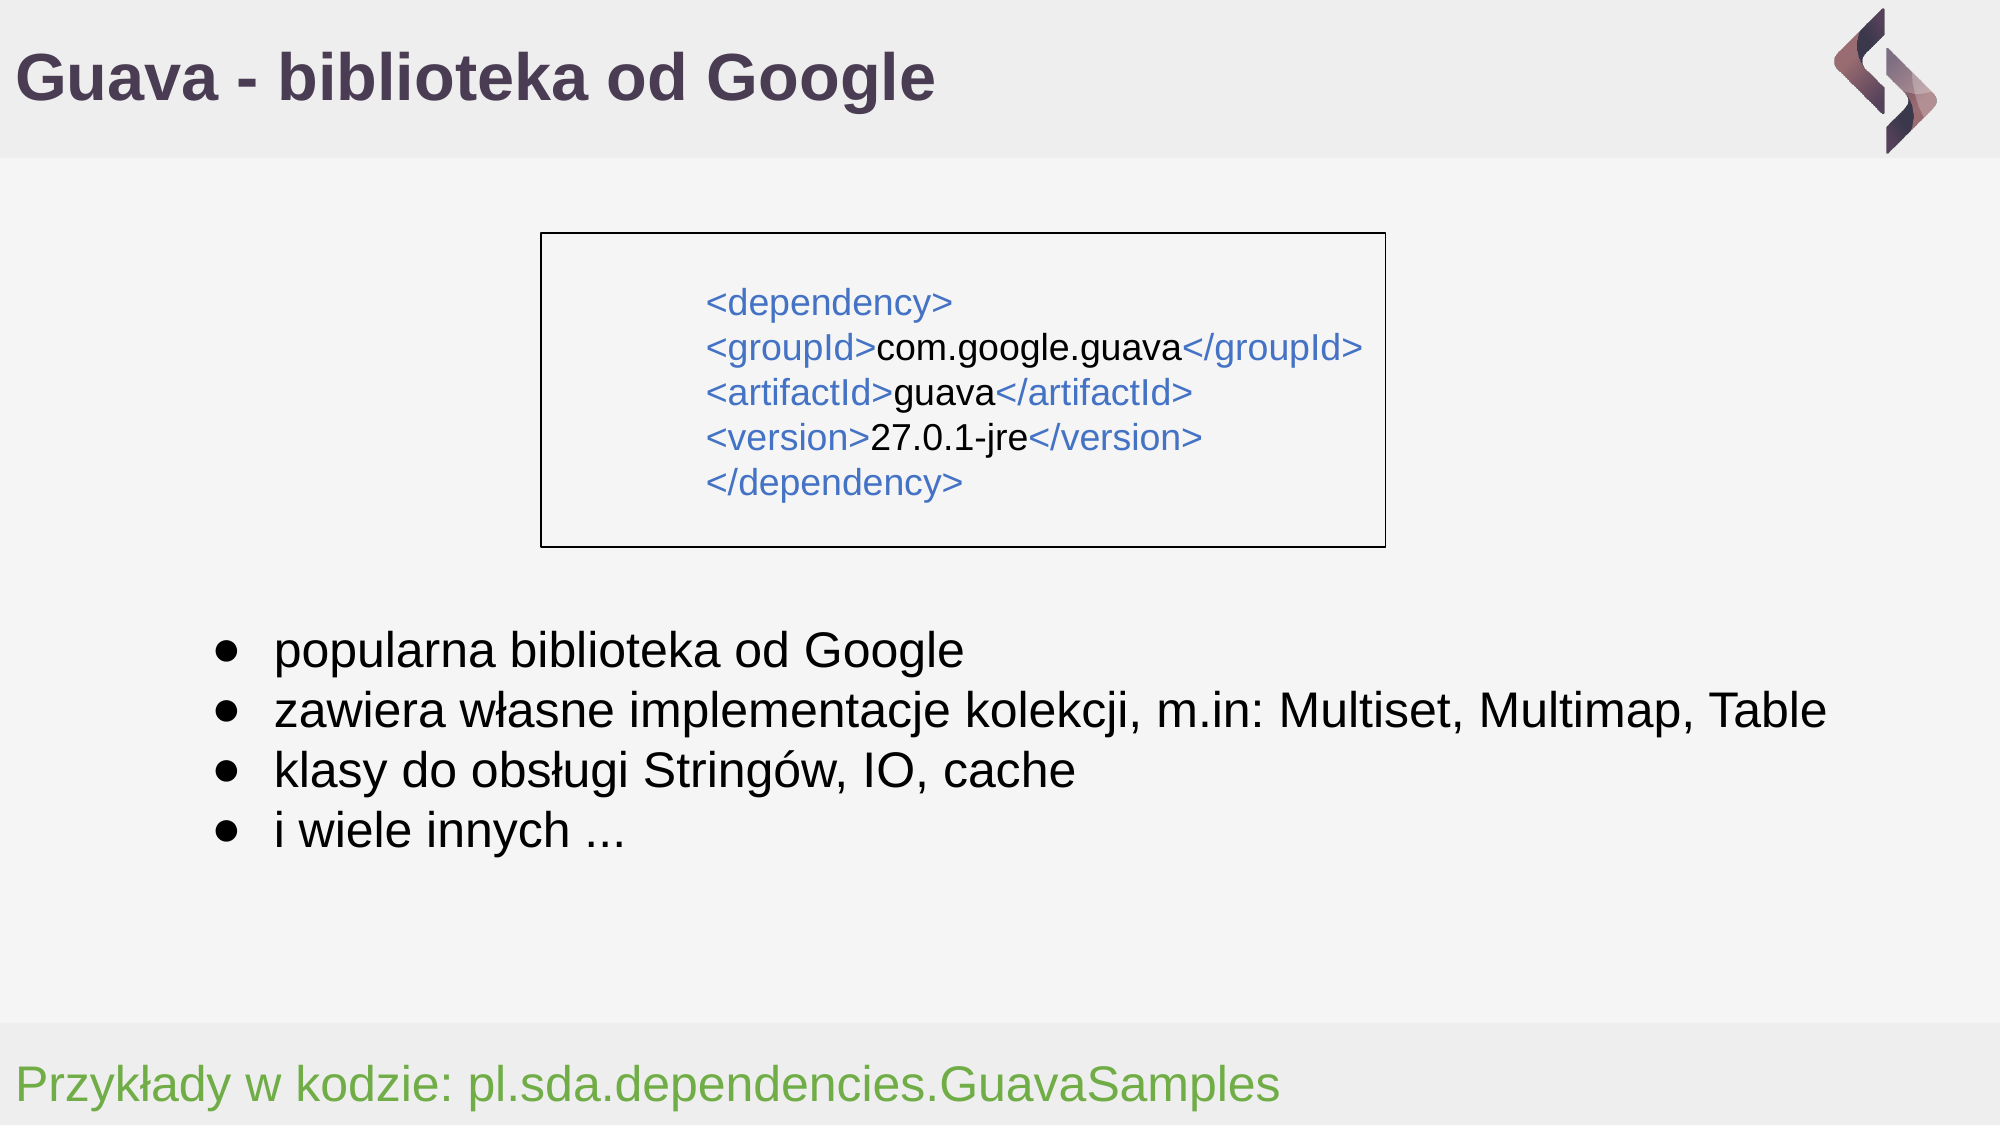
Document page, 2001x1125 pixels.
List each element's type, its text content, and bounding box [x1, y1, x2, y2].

picture [1787, 0, 2001, 166]
text_box Przykłady w kodzie: pl.sda.dependencies.GuavaSamples [0, 1031, 1636, 1125]
title Guava - biblioteka od Google [0, 0, 1788, 158]
text_box popularna biblioteka od Google zawiera własne implementacje kolekcji, m.in: Multiset, Multimap, Table klasy do obsługi Stringów, IO, cache i wiele innych ... [184, 602, 1892, 941]
text_box <dependency> <groupId>com.google.guava</groupId> <artifactId>guava</artifactId> <version>27.0.1-jre</version> </dependency> [540, 233, 1386, 548]
